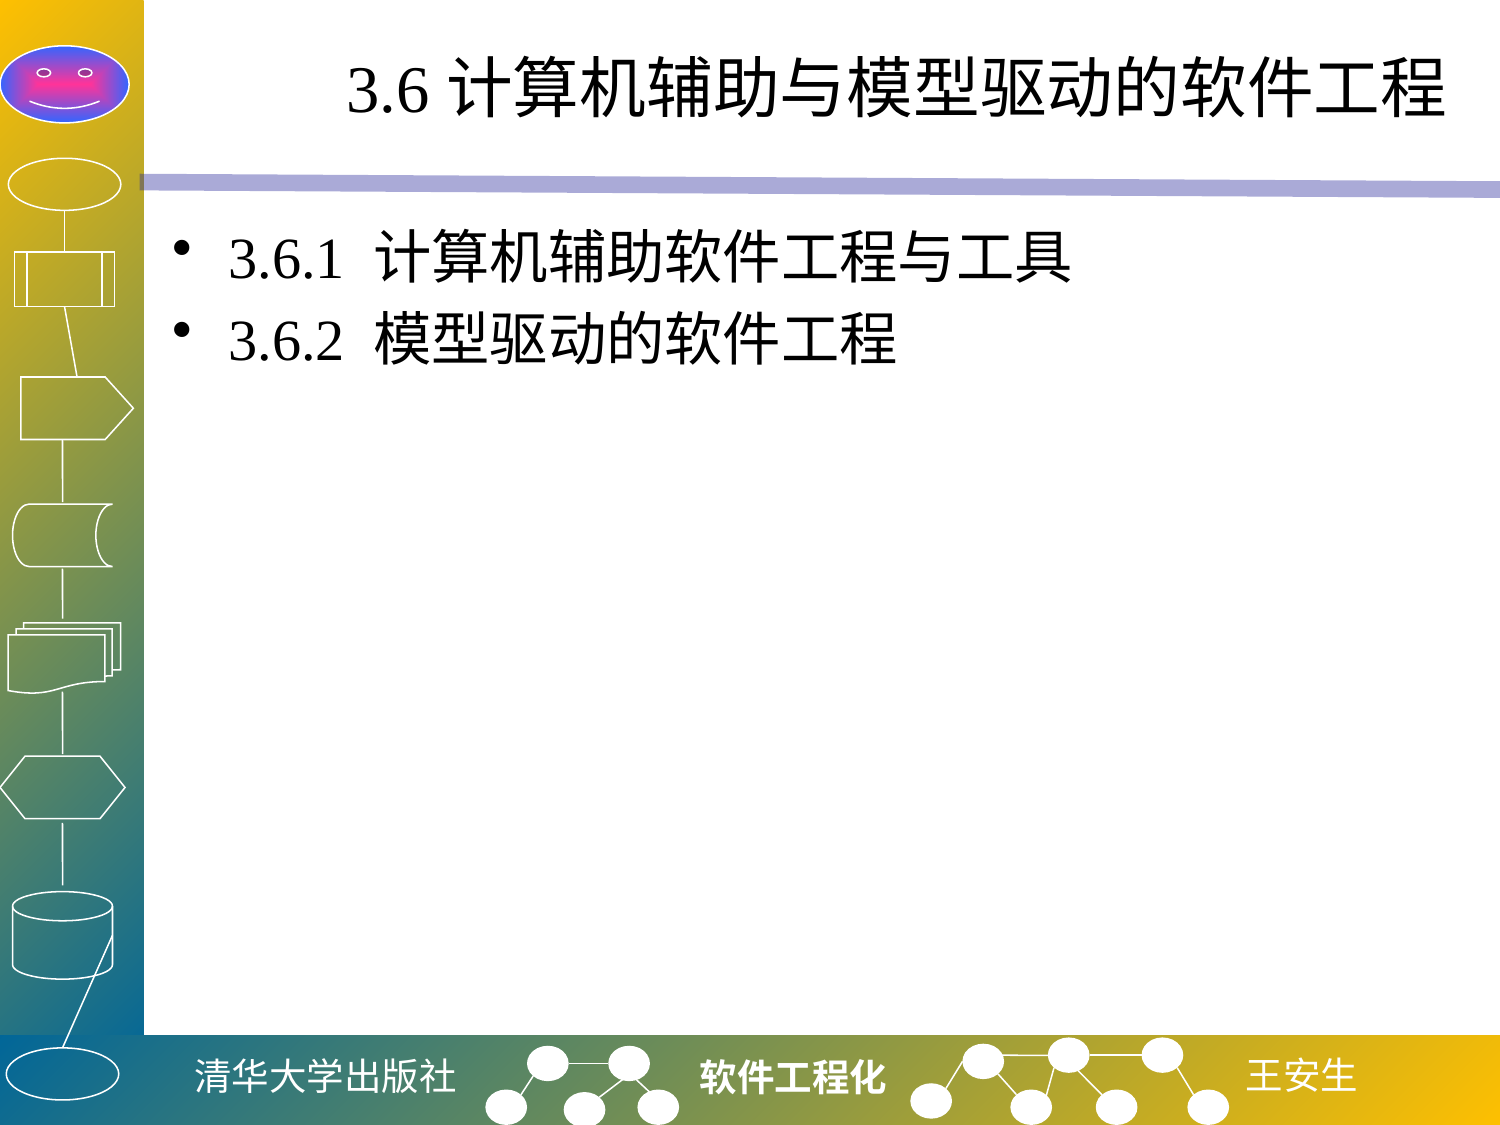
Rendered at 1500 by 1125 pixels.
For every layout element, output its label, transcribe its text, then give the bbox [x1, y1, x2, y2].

list 3.6.1 计算机辅助软件工程与工具 3.6.2 模型驱动的软件工程 [156, 212, 1476, 923]
title 3.6计算机辅助与模型驱动的软件工程 [187, 24, 1463, 147]
